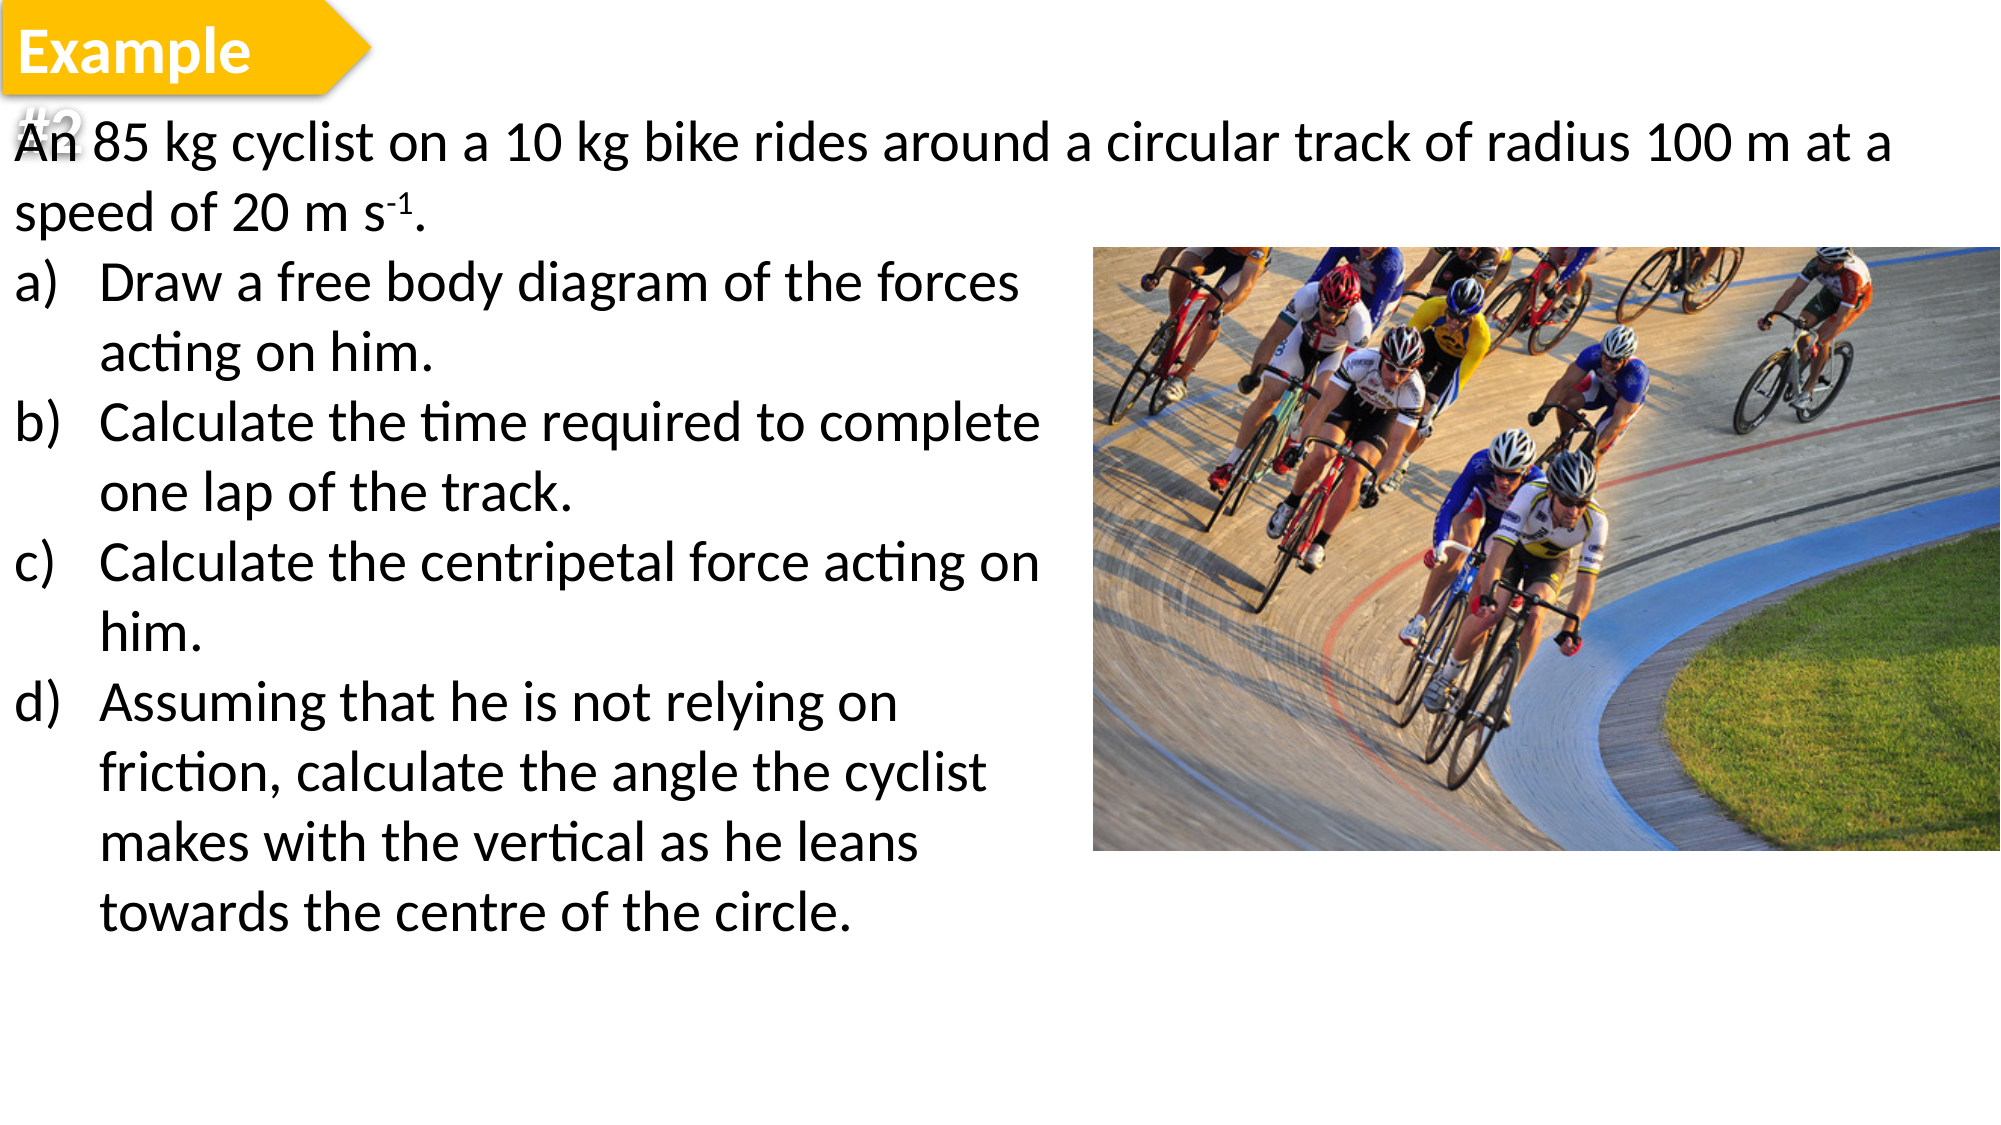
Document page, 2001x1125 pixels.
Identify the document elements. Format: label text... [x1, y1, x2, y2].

text_box An 85 kg cyclist on a 10 kg bike rides around a circular track of radius 100 m at a speed of 20 m s-1. Draw a free body diagram of the forces acting on him. Calculate the time required to complete one lap of the track. Calculate the centripetal force acting on him. Assuming that he is not relying on friction, calculate the angle the cyclist makes with the vertical as he leans towards the centre of the circle. [0, 95, 1962, 951]
text_box Example #2 [2, 0, 372, 95]
picture [1093, 247, 2000, 851]
